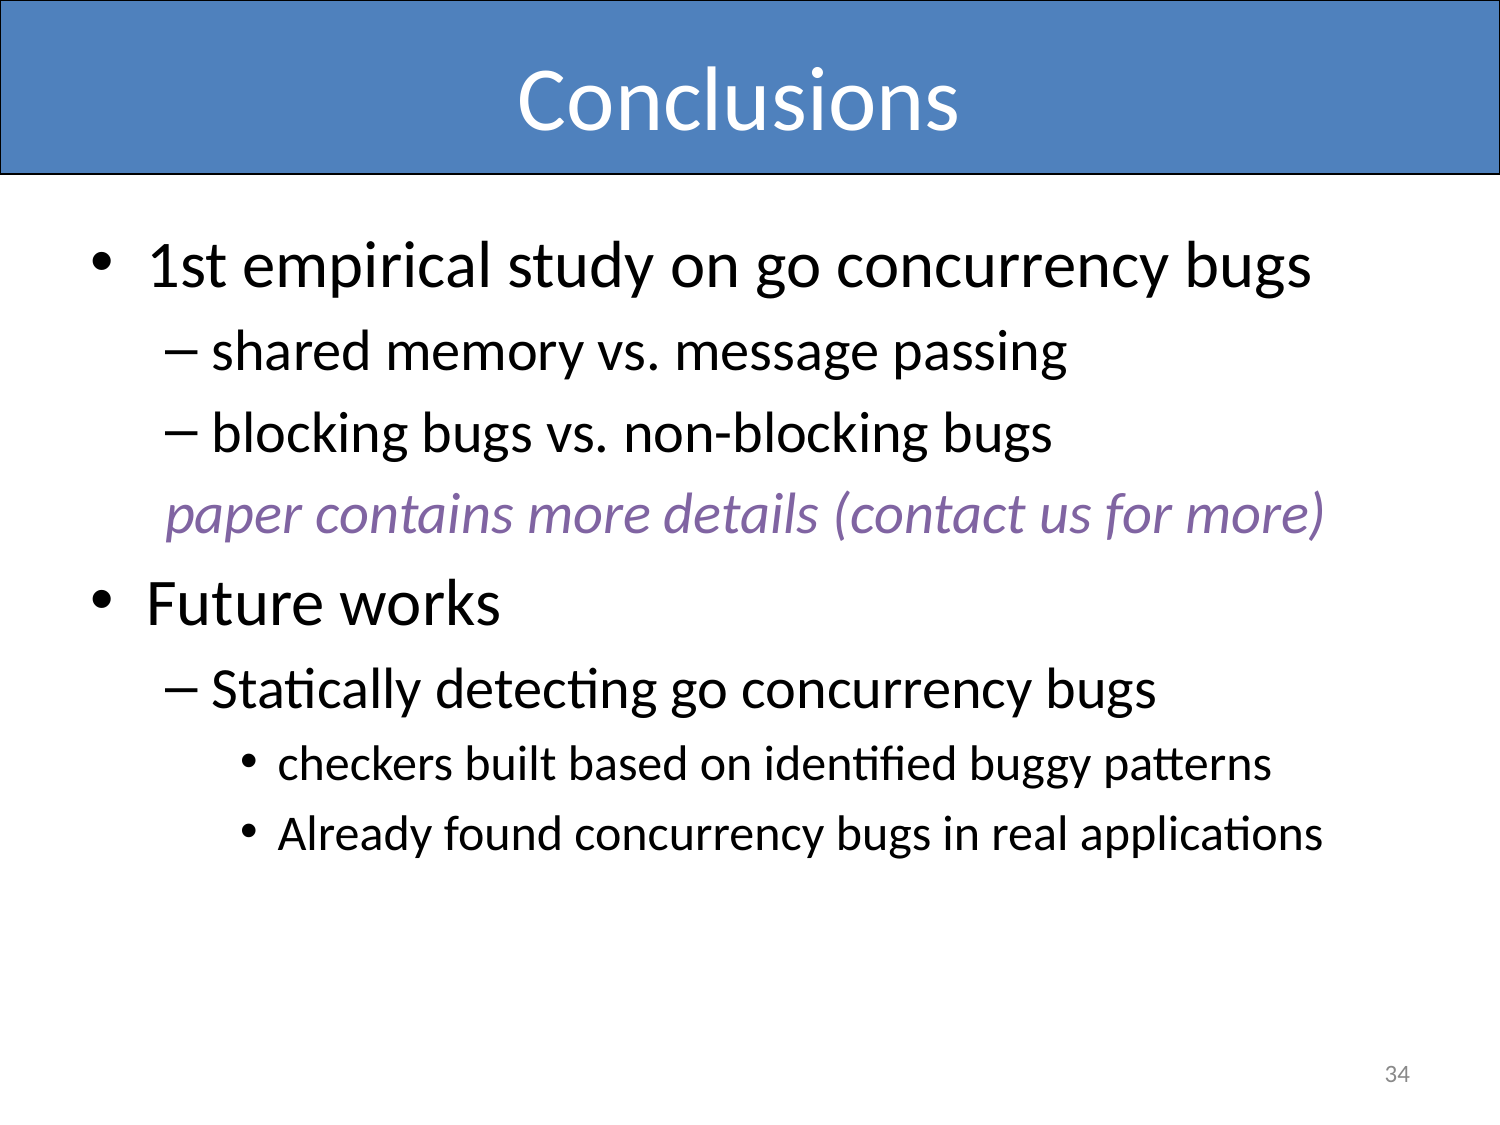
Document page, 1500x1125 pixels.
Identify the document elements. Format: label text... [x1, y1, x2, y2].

text_box [0, 0, 75, 174]
slide_number 34 [1074, 1042, 1425, 1103]
title Conclusions [75, 0, 1425, 188]
text_box [1425, 0, 1500, 174]
text_box 1st empirical study on go concurrency bugs shared memory vs. message passing blocking bugs vs. non-blocking bugs paper contains more details (contact us for more) Future works Statically detecting go concurrency bugs checkers built based on identified buggy patterns Already found concurrency bugs in real applications [74, 212, 1425, 956]
